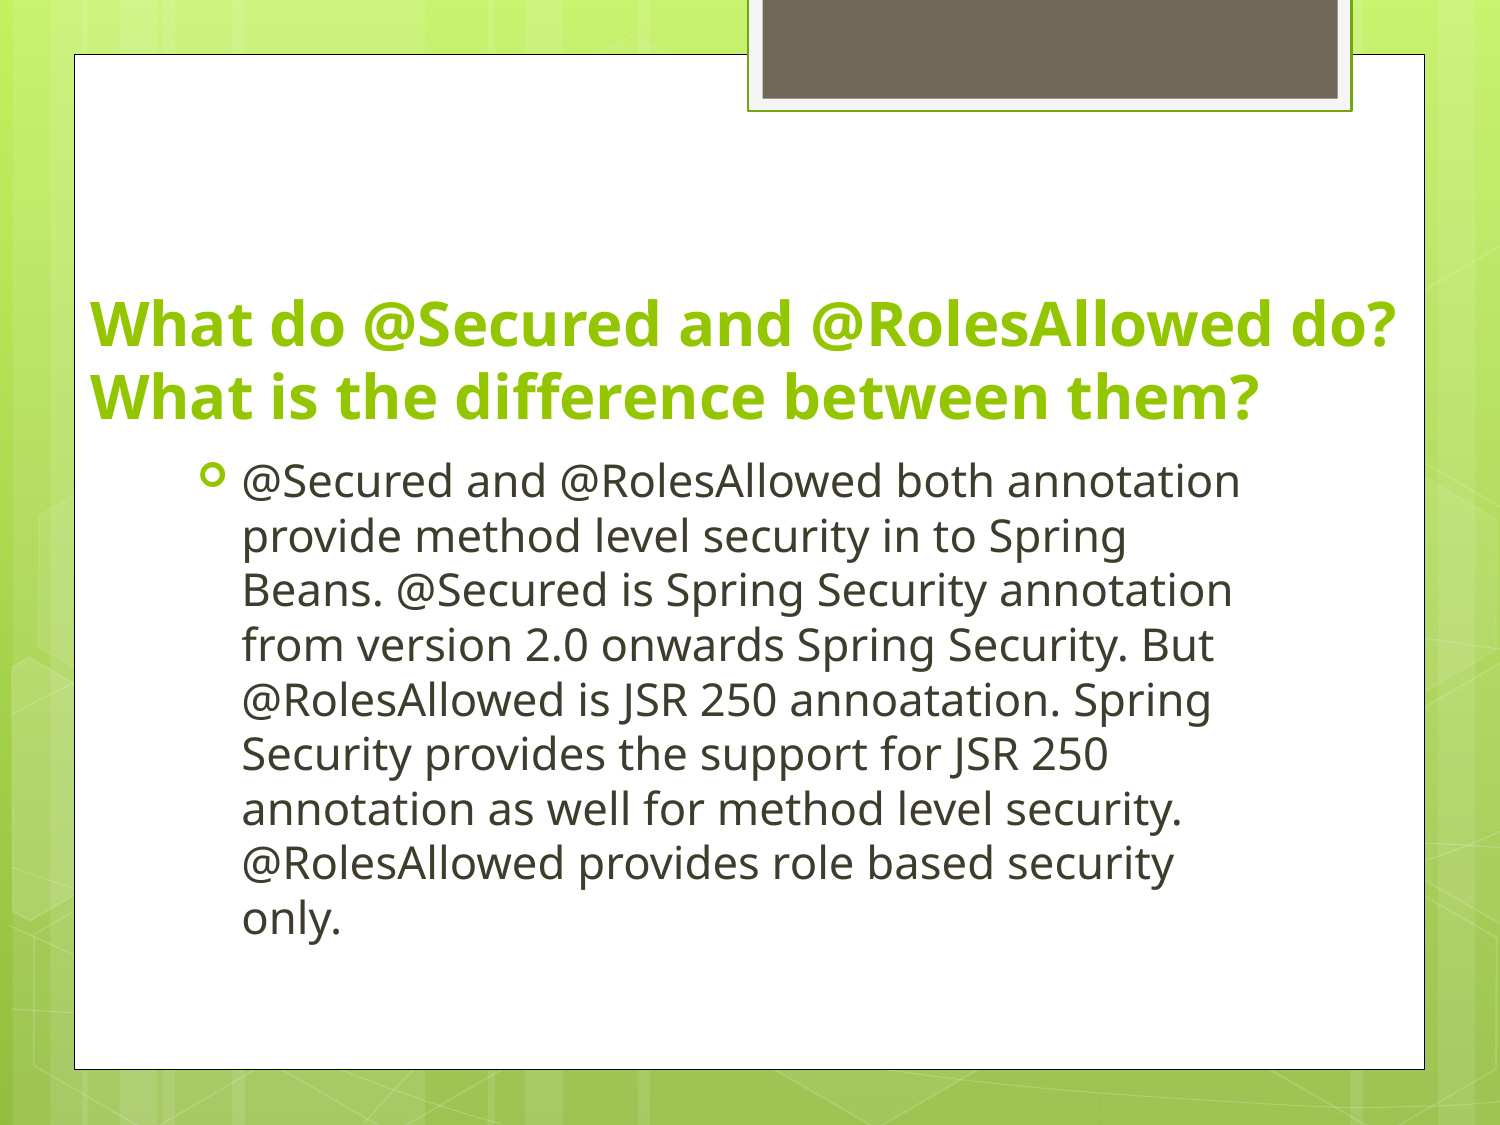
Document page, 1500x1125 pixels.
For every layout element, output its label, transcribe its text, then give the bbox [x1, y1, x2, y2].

title What do @Secured and @RolesAllowed do? What is the difference between them? [75, 212, 1425, 588]
list @Secured and @RolesAllowed both annotation provide method level security in to Spring Beans. @Secured is Spring Security annotation from version 2.0 onwards Spring Security. But @RolesAllowed is JSR 250 annoatation. Spring Security provides the support for JSR 250 annotation as well for method level security. @RolesAllowed provides role based security only. [171, 381, 1283, 957]
